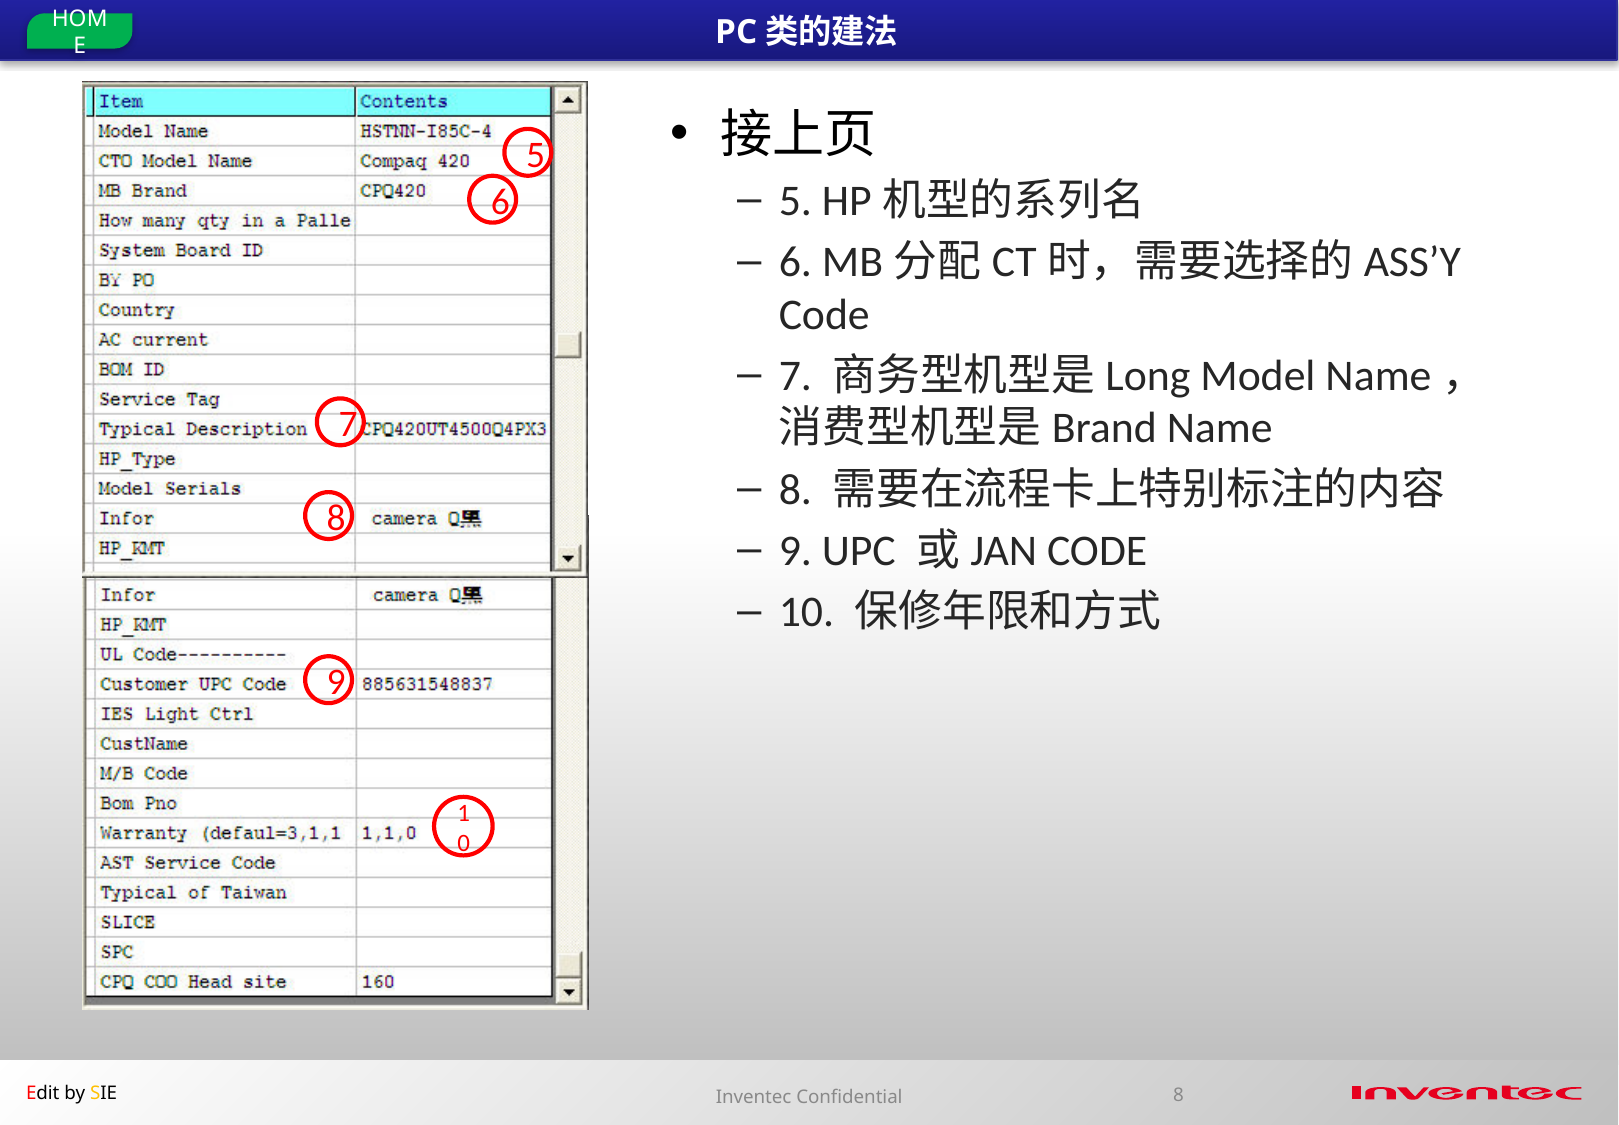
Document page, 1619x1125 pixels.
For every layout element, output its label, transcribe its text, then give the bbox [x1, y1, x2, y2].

footer Inventec Confidential [552, 1066, 1066, 1125]
list 接上页 5. HP机型的系列名 6. MB分配CT时，需要选择的ASS’Y Code 7. 商务型机型是Long Model Name，消费型机型是Brand Name 8. 需要在流程卡上特别标注的内容 9. UPC 或JAN CODE 10. 保修年限和方式 [656, 93, 1538, 1032]
slide_number 8 [1159, 1066, 1538, 1125]
picture [82, 81, 590, 1010]
title PC类的建法 [430, 3, 1183, 58]
